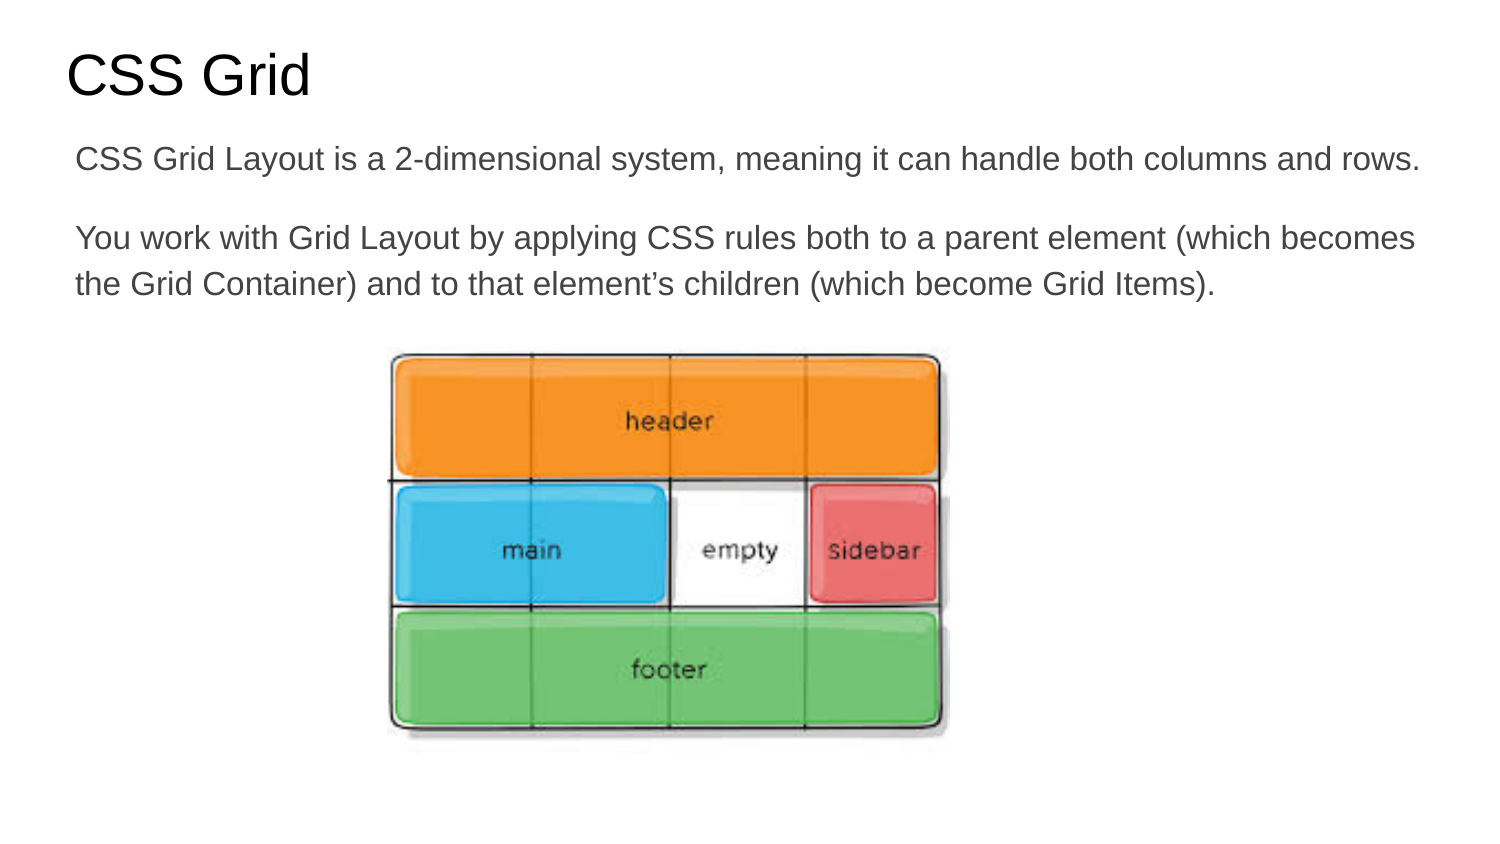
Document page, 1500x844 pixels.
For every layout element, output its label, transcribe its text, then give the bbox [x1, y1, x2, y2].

picture [386, 330, 950, 765]
title CSS Grid [51, 22, 1449, 116]
list CSS Grid Layout is a 2-dimensional system, meaning it can handle both columns and rows. You work with Grid Layout by applying CSS rules both to a parent element (which becomes the Grid Container) and to that element’s children (which become Grid Items). [59, 115, 1458, 331]
